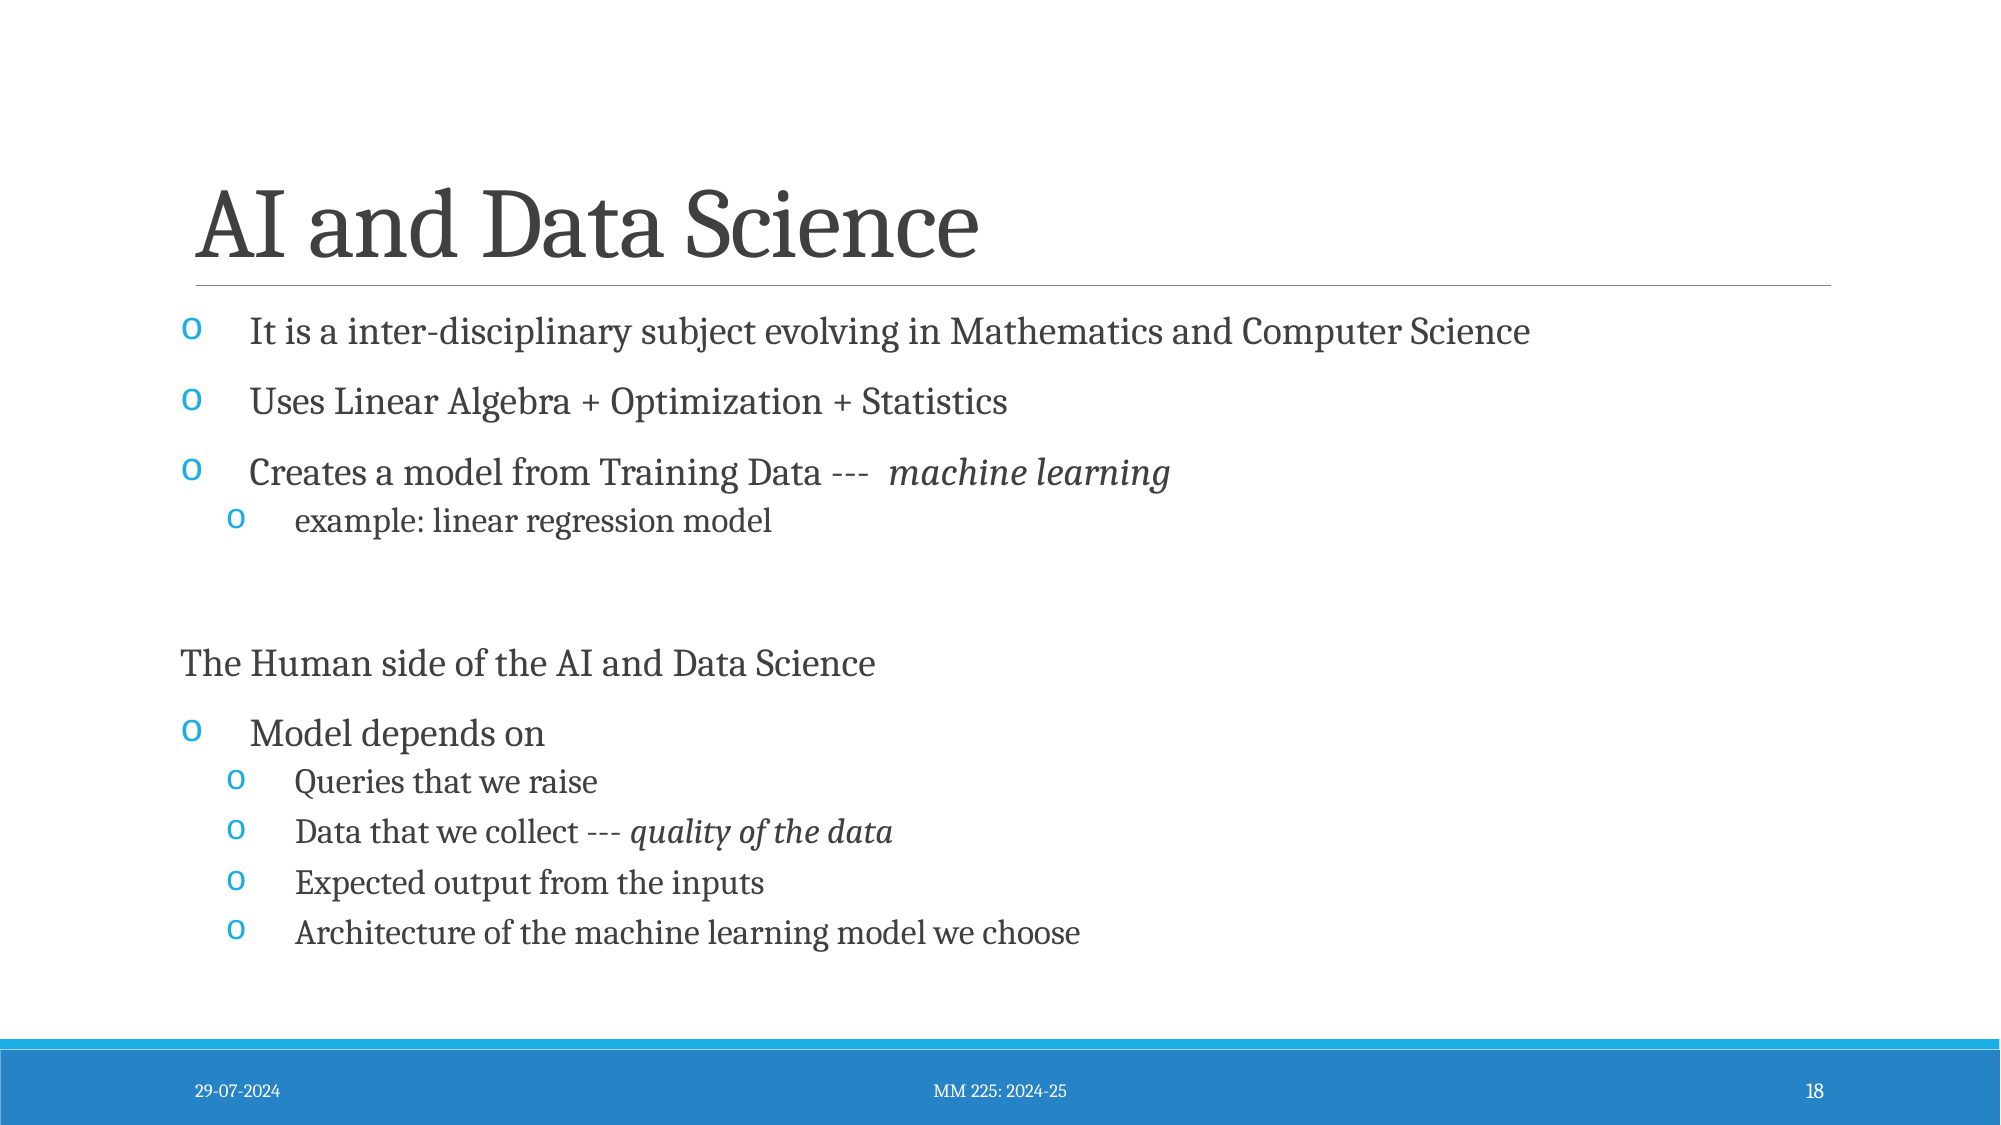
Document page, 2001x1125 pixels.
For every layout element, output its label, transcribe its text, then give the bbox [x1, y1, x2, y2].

footer MM 225: 2024-25 [604, 1059, 1396, 1120]
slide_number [180, 1059, 586, 1120]
list It is a inter-disciplinary subject evolving in Mathematics and Computer Science Uses Linear Algebra + Optimization + Statistics Creates a model from Training Data --- machine learning example: linear regression model The Human side of the AI and Data Science Model depends on Queries that we raise Data that we collect --- quality of the data Expected output from the inputs Architecture of the machine learning model we choose [180, 302, 1830, 963]
title AI and Data Science [180, 47, 1830, 285]
slide_number 18 [1624, 1059, 1840, 1120]
